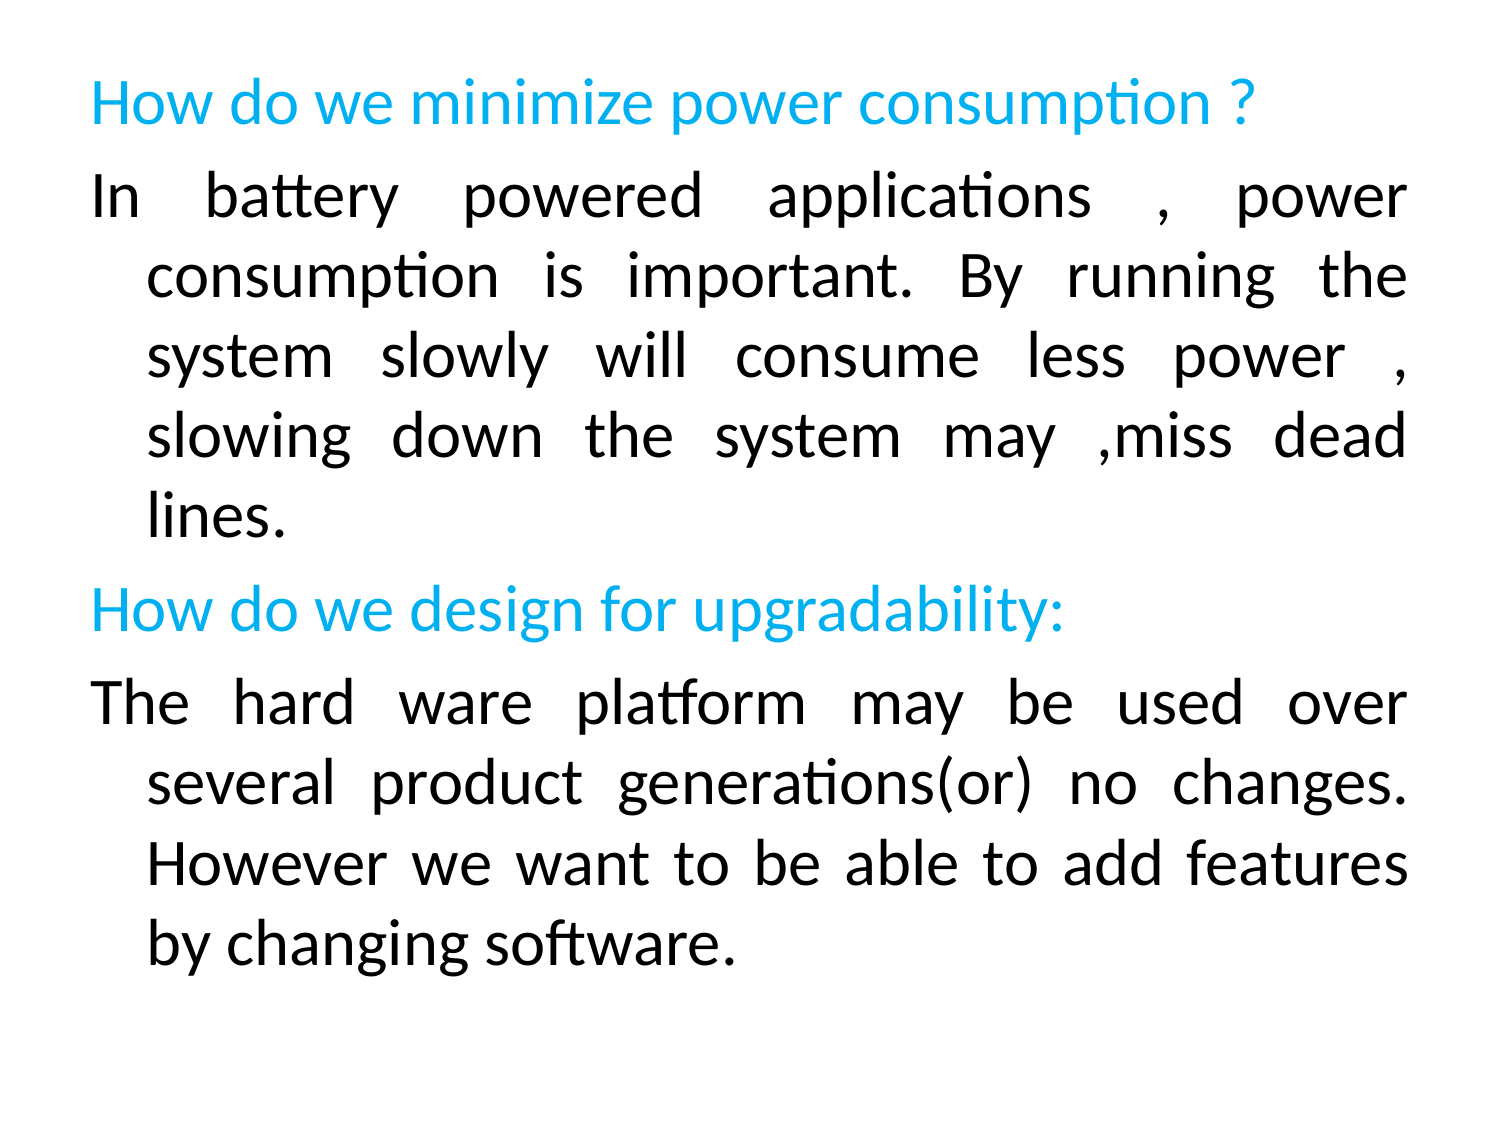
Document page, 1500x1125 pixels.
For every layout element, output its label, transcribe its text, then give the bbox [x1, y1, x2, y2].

list How do we minimize power consumption ? In battery powered applications , power consumption is important. By running the system slowly will consume less power , slowing down the system may ,miss dead lines. How do we design for upgradability: The hard ware platform may be used over several product generations(or) no changes. However we want to be able to add features by changing software. [75, 50, 1425, 1005]
